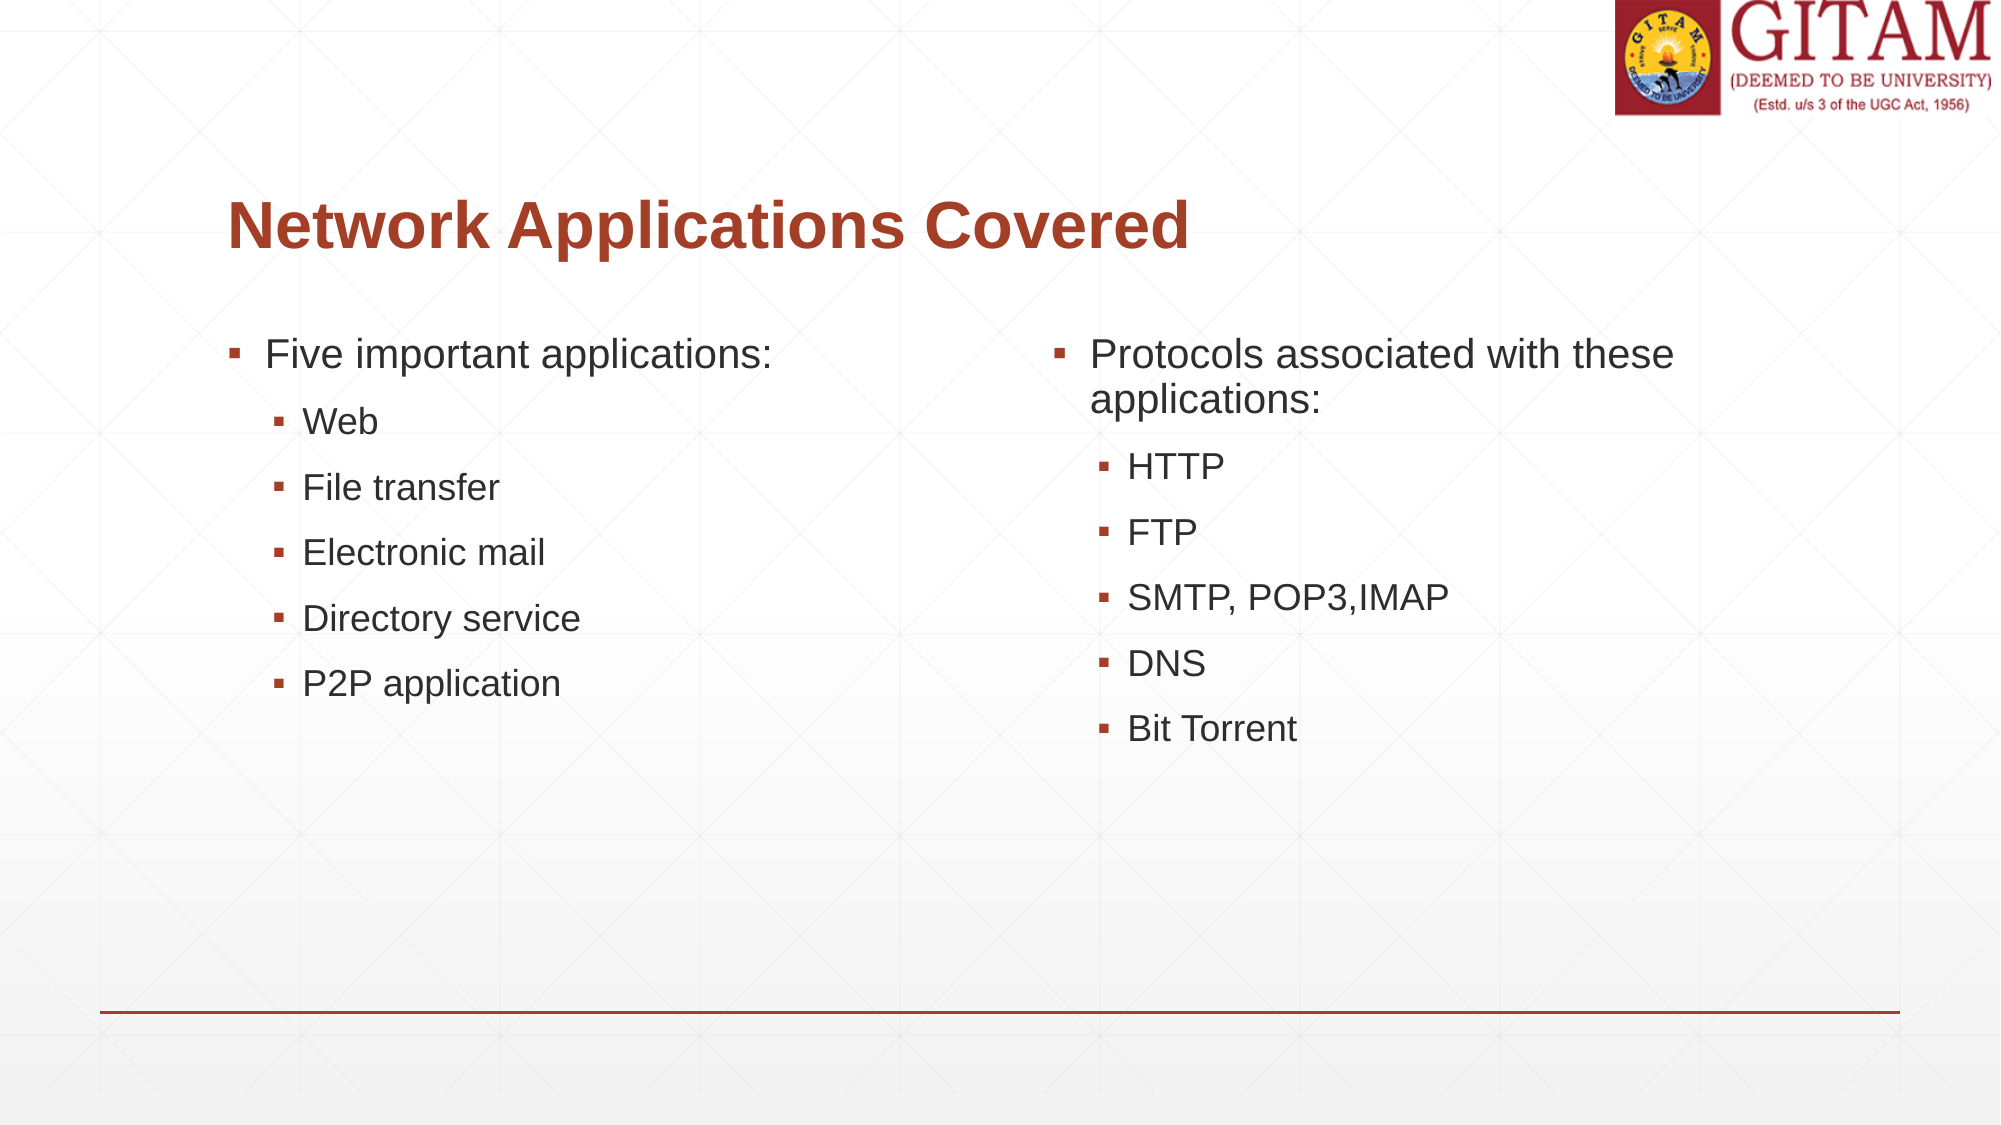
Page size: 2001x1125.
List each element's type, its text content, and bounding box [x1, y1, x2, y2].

list Five important applications: Web File transfer Electronic mail Directory service P2P application [212, 324, 963, 950]
list Protocols associated with these applications: HTTP FTP SMTP, POP3,IMAP DNS Bit Torrent [1037, 324, 1788, 950]
title Network Applications Covered [212, 82, 1788, 271]
picture [1615, 0, 2000, 118]
